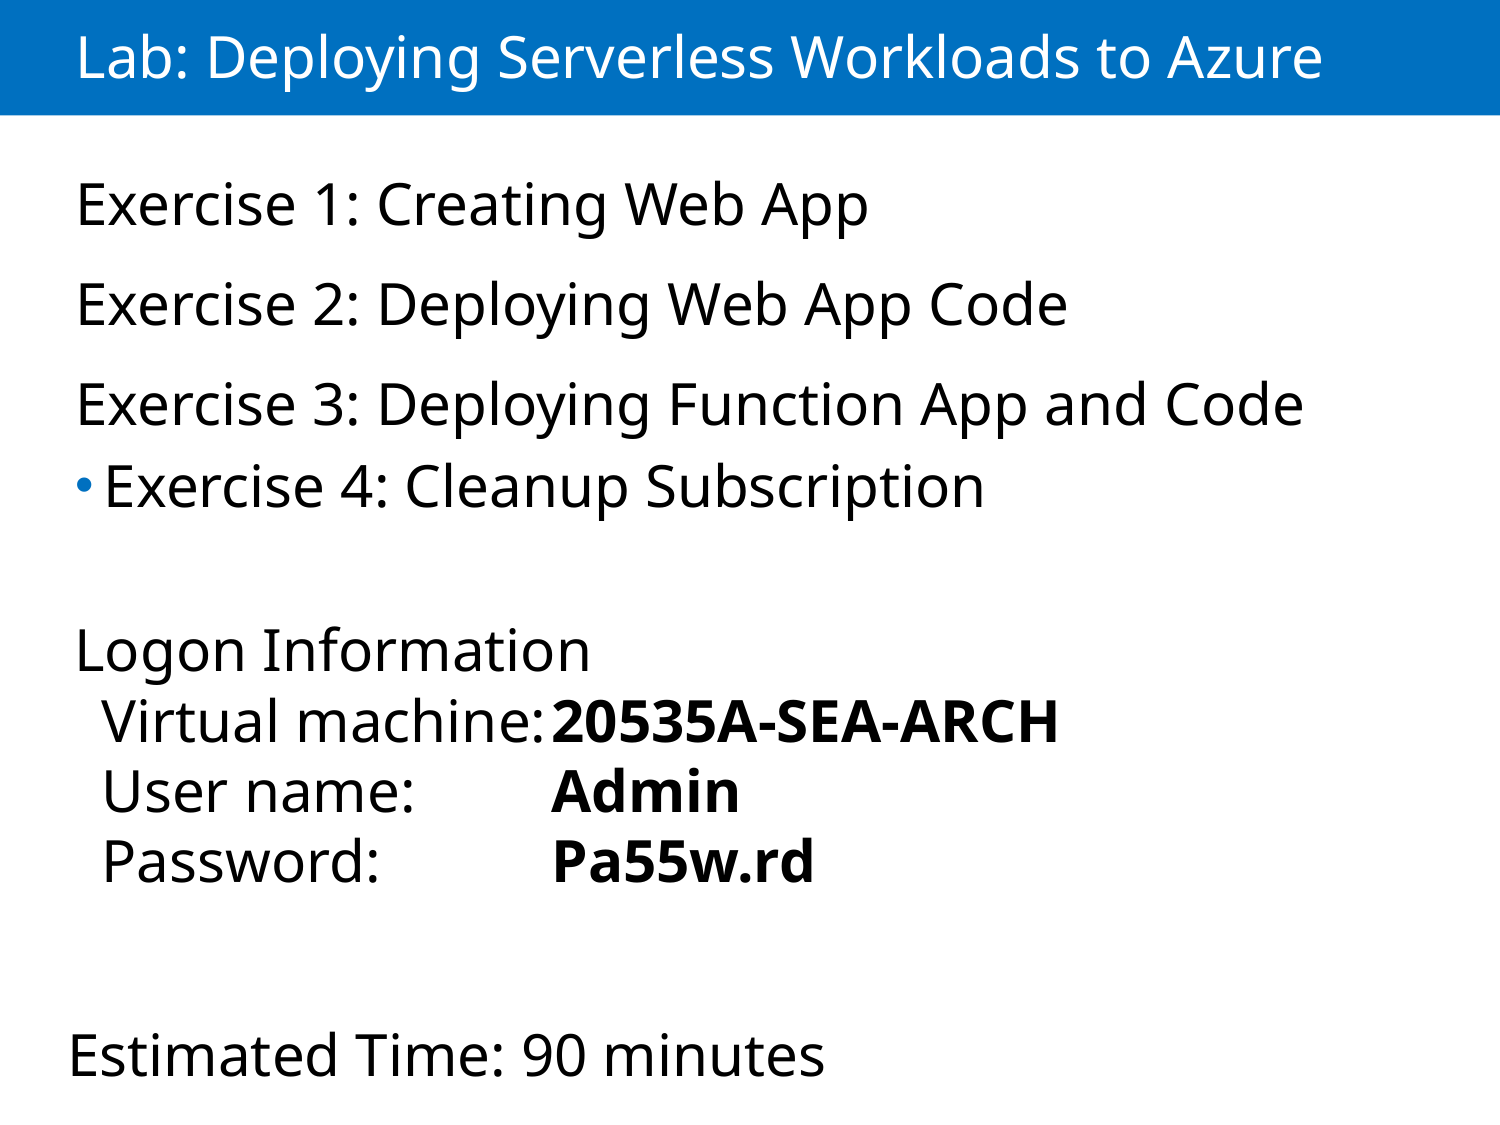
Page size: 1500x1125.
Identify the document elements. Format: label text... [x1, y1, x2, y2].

text_box Logon Information [59, 606, 607, 691]
title Lab: Deploying Serverless Workloads to Azure [75, 0, 1351, 122]
list Exercise 1: Creating Web App Exercise 2: Deploying Web App Code Exercise 3: Deploying Function App and Code Exercise 4: Cleanup Subscription [74, 167, 1408, 1013]
text_box Estimated Time: 90 minutes [52, 1011, 841, 1096]
text_box Virtual machine: 20535A-SEA-ARCH User name: Admin Password: Pa55w.rd [86, 676, 1076, 902]
